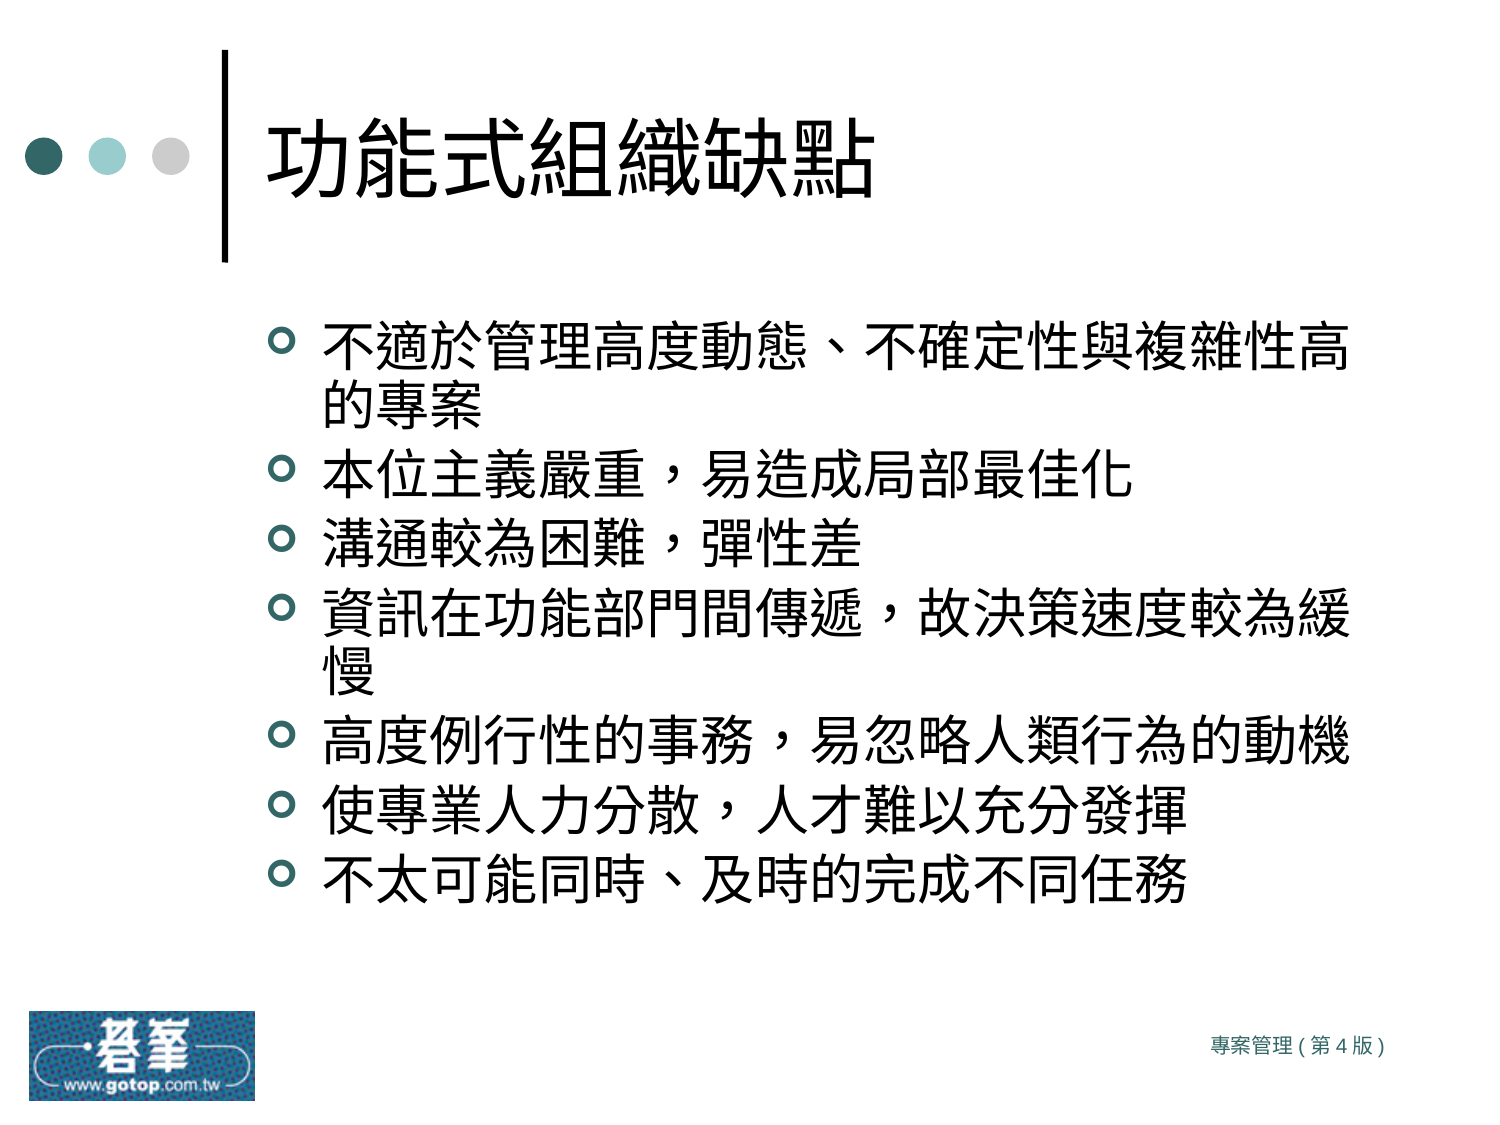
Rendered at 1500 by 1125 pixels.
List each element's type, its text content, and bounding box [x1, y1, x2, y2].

list 不適於管理高度動態、不確定性與複雜性高的專案 本位主義嚴重，易造成局部最佳化 溝通較為困難，彈性差 資訊在功能部門間傳遞，故決策速度較為緩慢 高度例行性的事務，易忽略人類行為的動機 使專業人力分散，人才難以充分發揮 不太可能同時、及時的完成不同任務 [249, 312, 1400, 988]
slide_number 專案管理(第4版) [1087, 1025, 1400, 1100]
picture [29, 1011, 255, 1101]
title 功能式組織缺點 [249, 31, 1400, 282]
